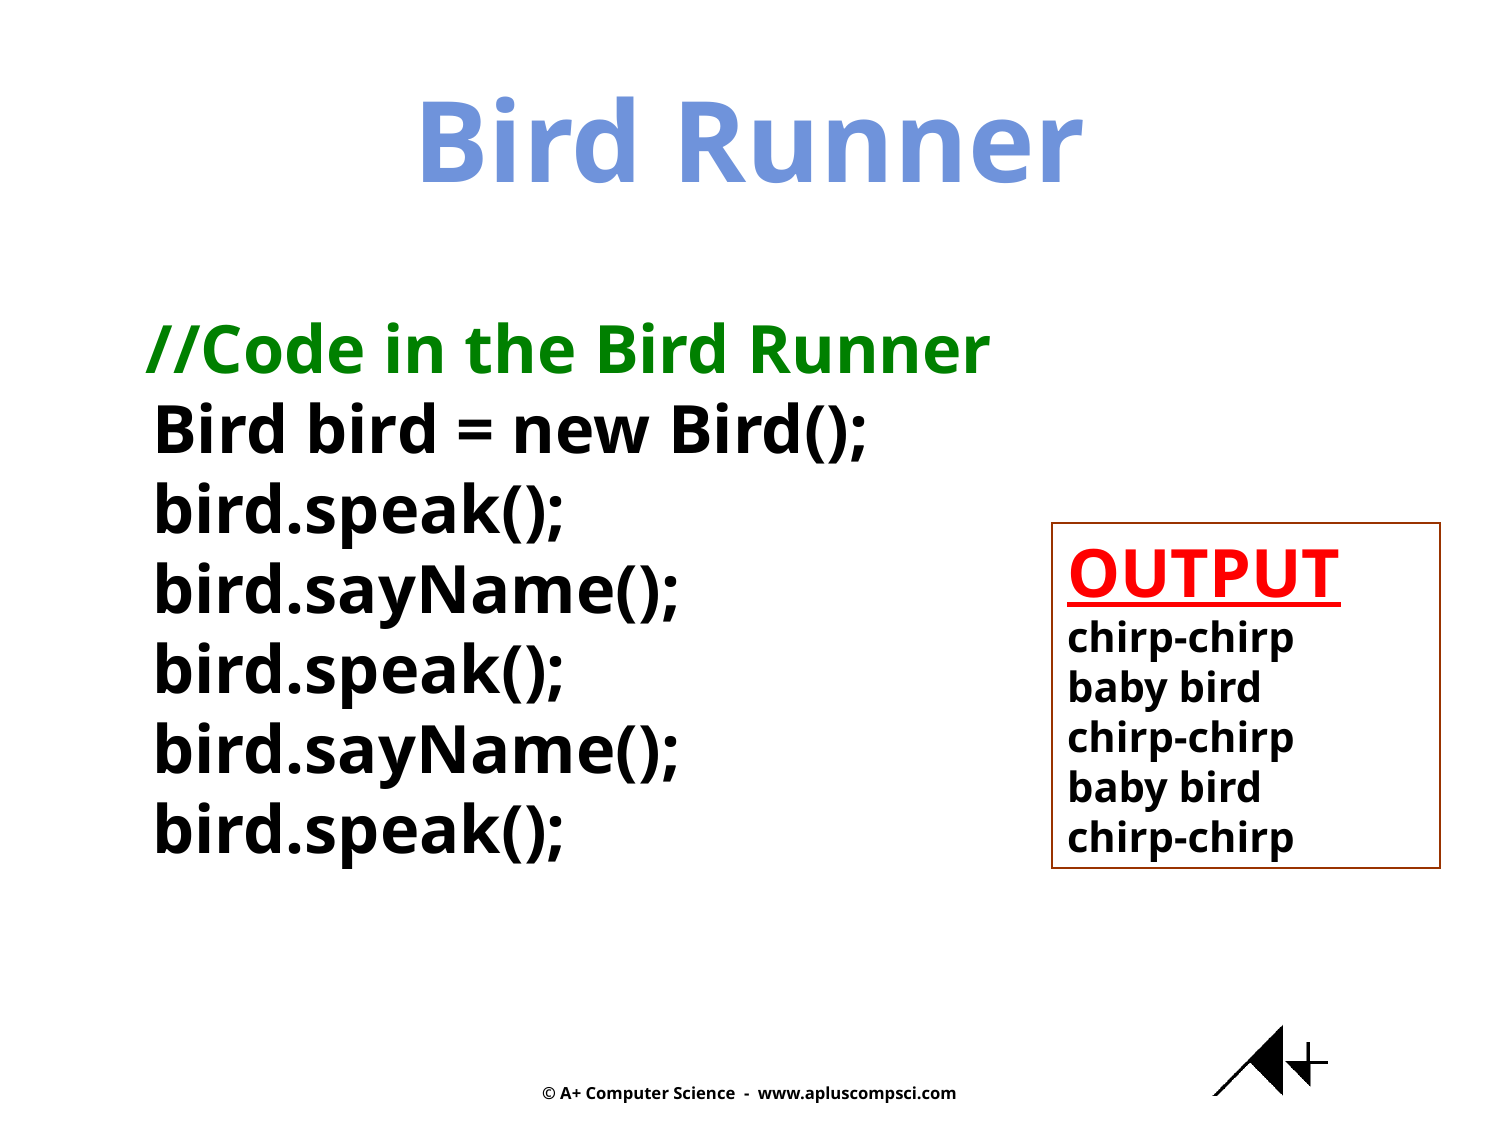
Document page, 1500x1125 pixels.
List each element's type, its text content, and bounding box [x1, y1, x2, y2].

text_box //Code in the Bird Runner Bird bird = new Bird(); bird.speak(); bird.sayName(); bird.speak(); bird.sayName(); bird.speak(); [120, 299, 1008, 875]
footer © A+ Computer Science - www.apluscompsci.com [512, 1024, 988, 1101]
text_box Bird Runner [0, 62, 1500, 213]
text_box OUTPUT chirp-chirp baby bird chirp-chirp baby bird chirp-chirp [1052, 523, 1440, 869]
picture [1212, 1024, 1328, 1096]
